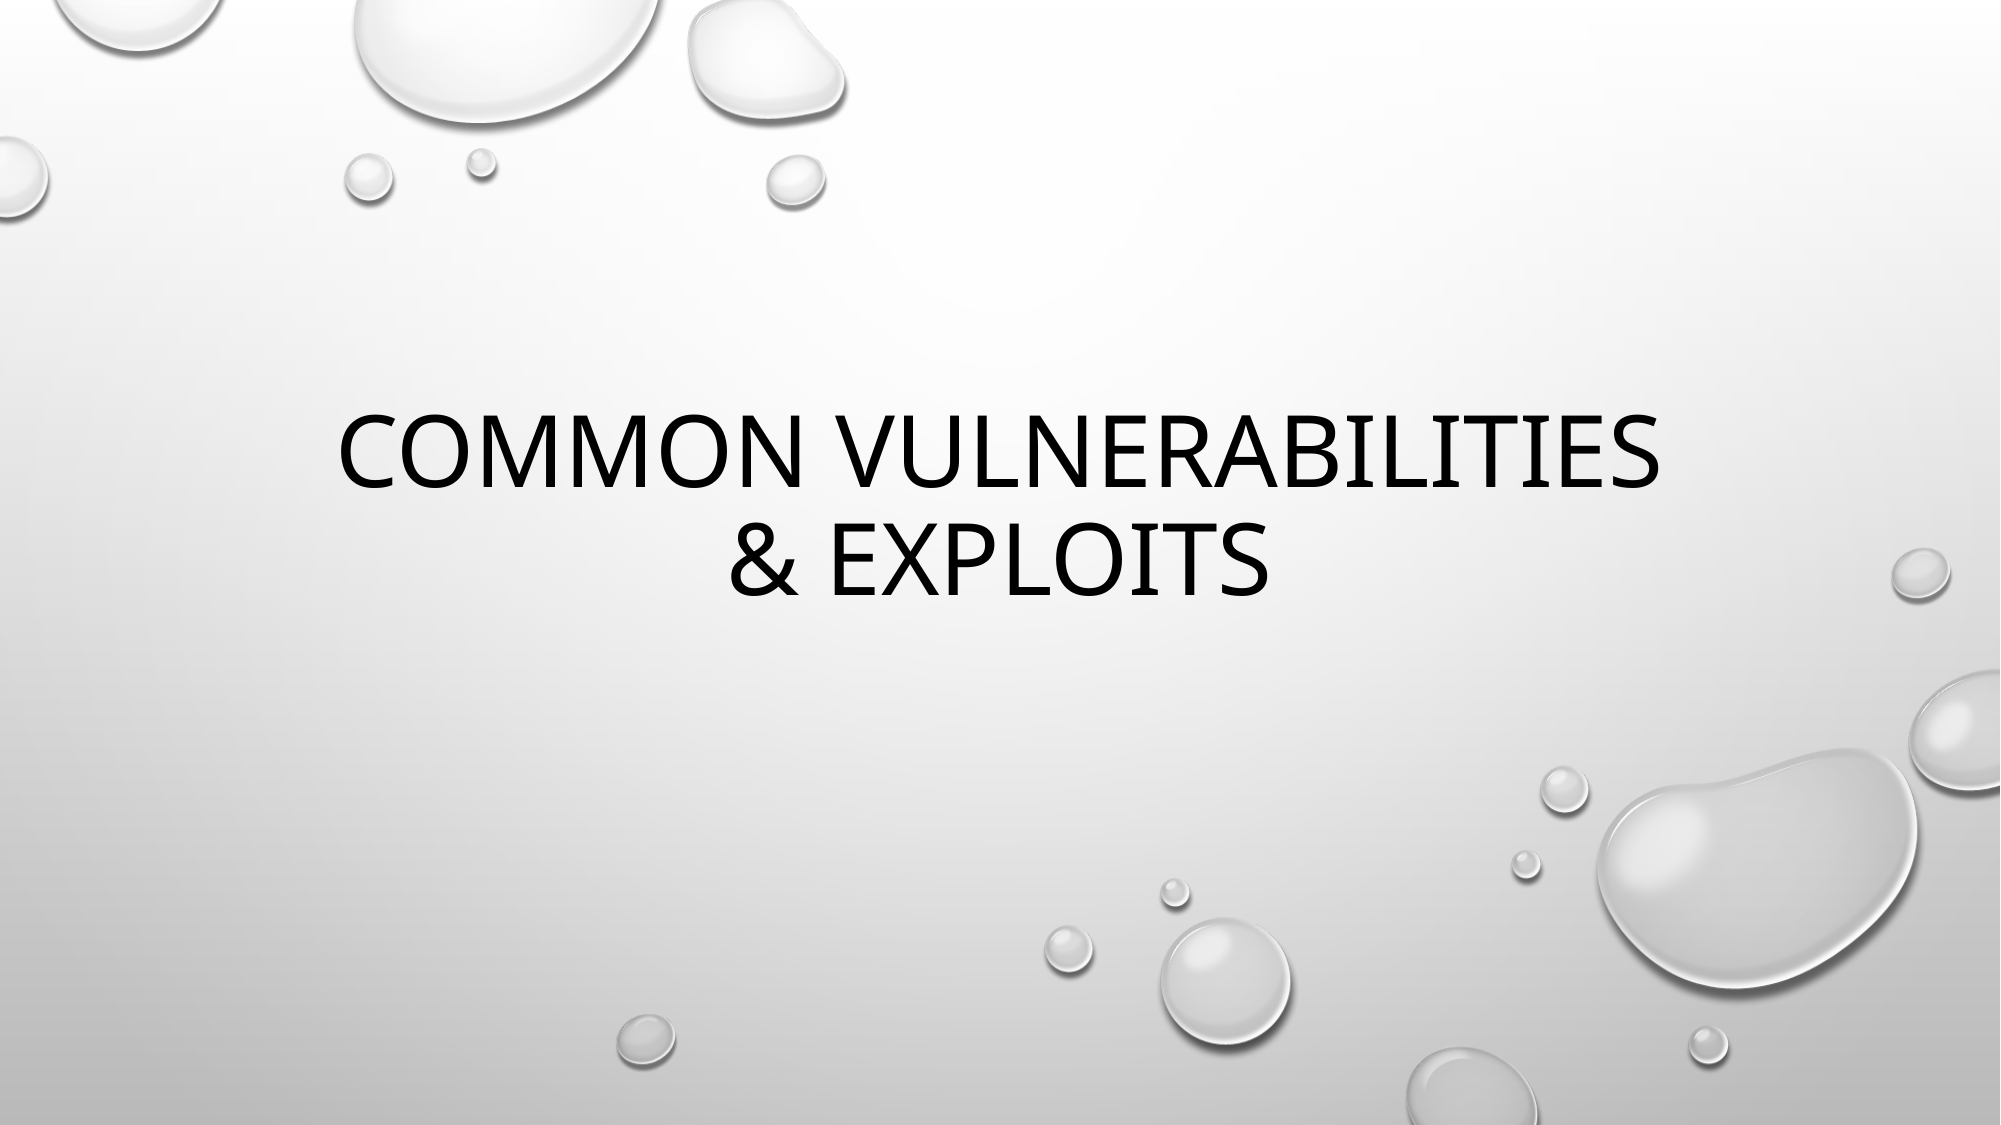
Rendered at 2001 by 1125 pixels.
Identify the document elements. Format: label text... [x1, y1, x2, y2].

picture [0, 0, 2000, 1125]
title Common Vulnerabilities & Exploits [287, 213, 1713, 625]
